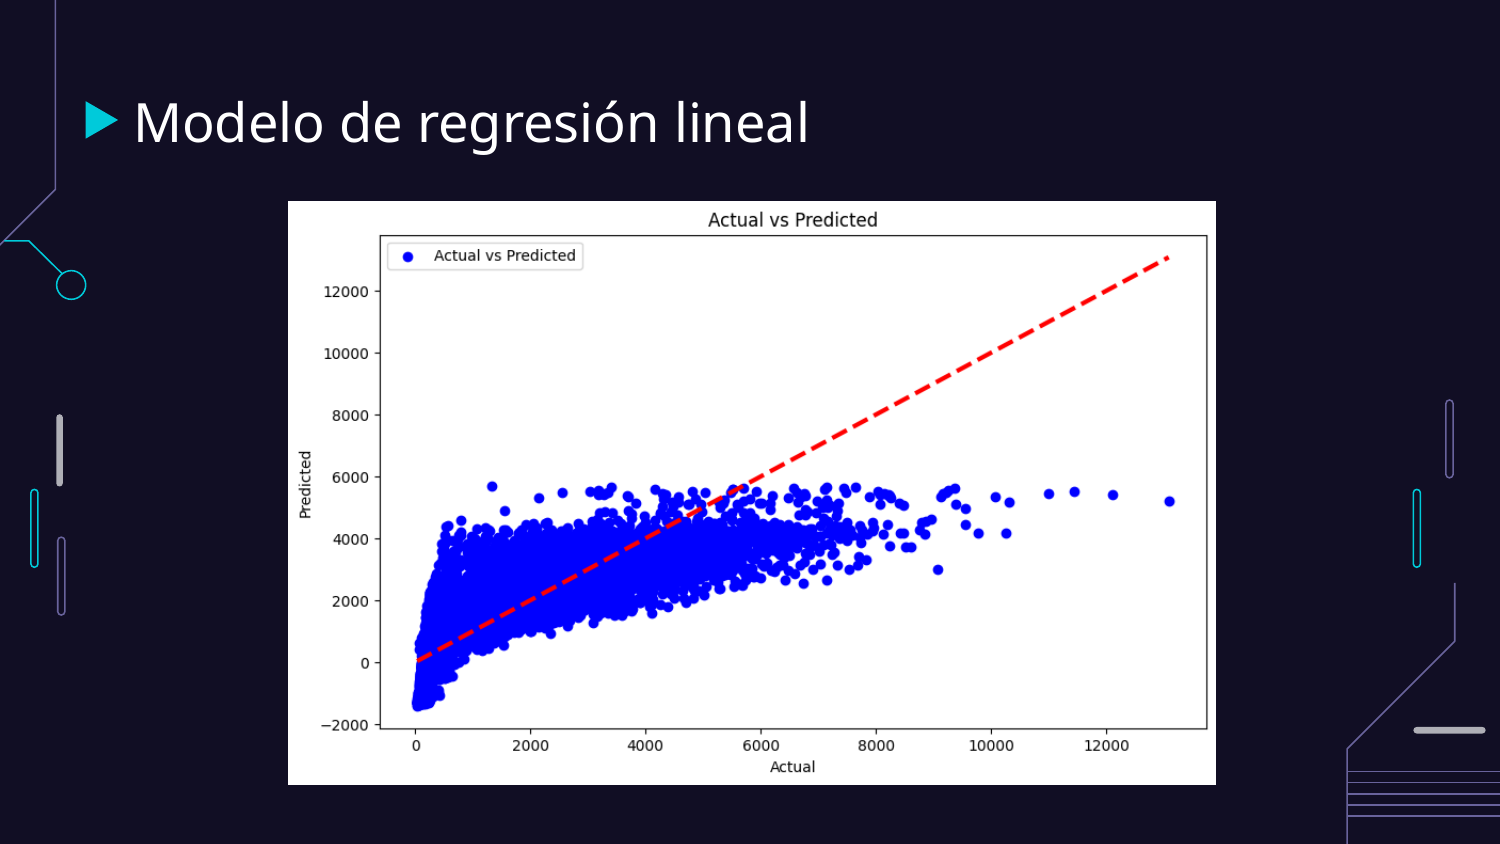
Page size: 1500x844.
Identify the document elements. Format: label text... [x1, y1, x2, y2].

picture [288, 201, 1217, 785]
title Modelo de regresión lineal [118, 72, 1382, 167]
